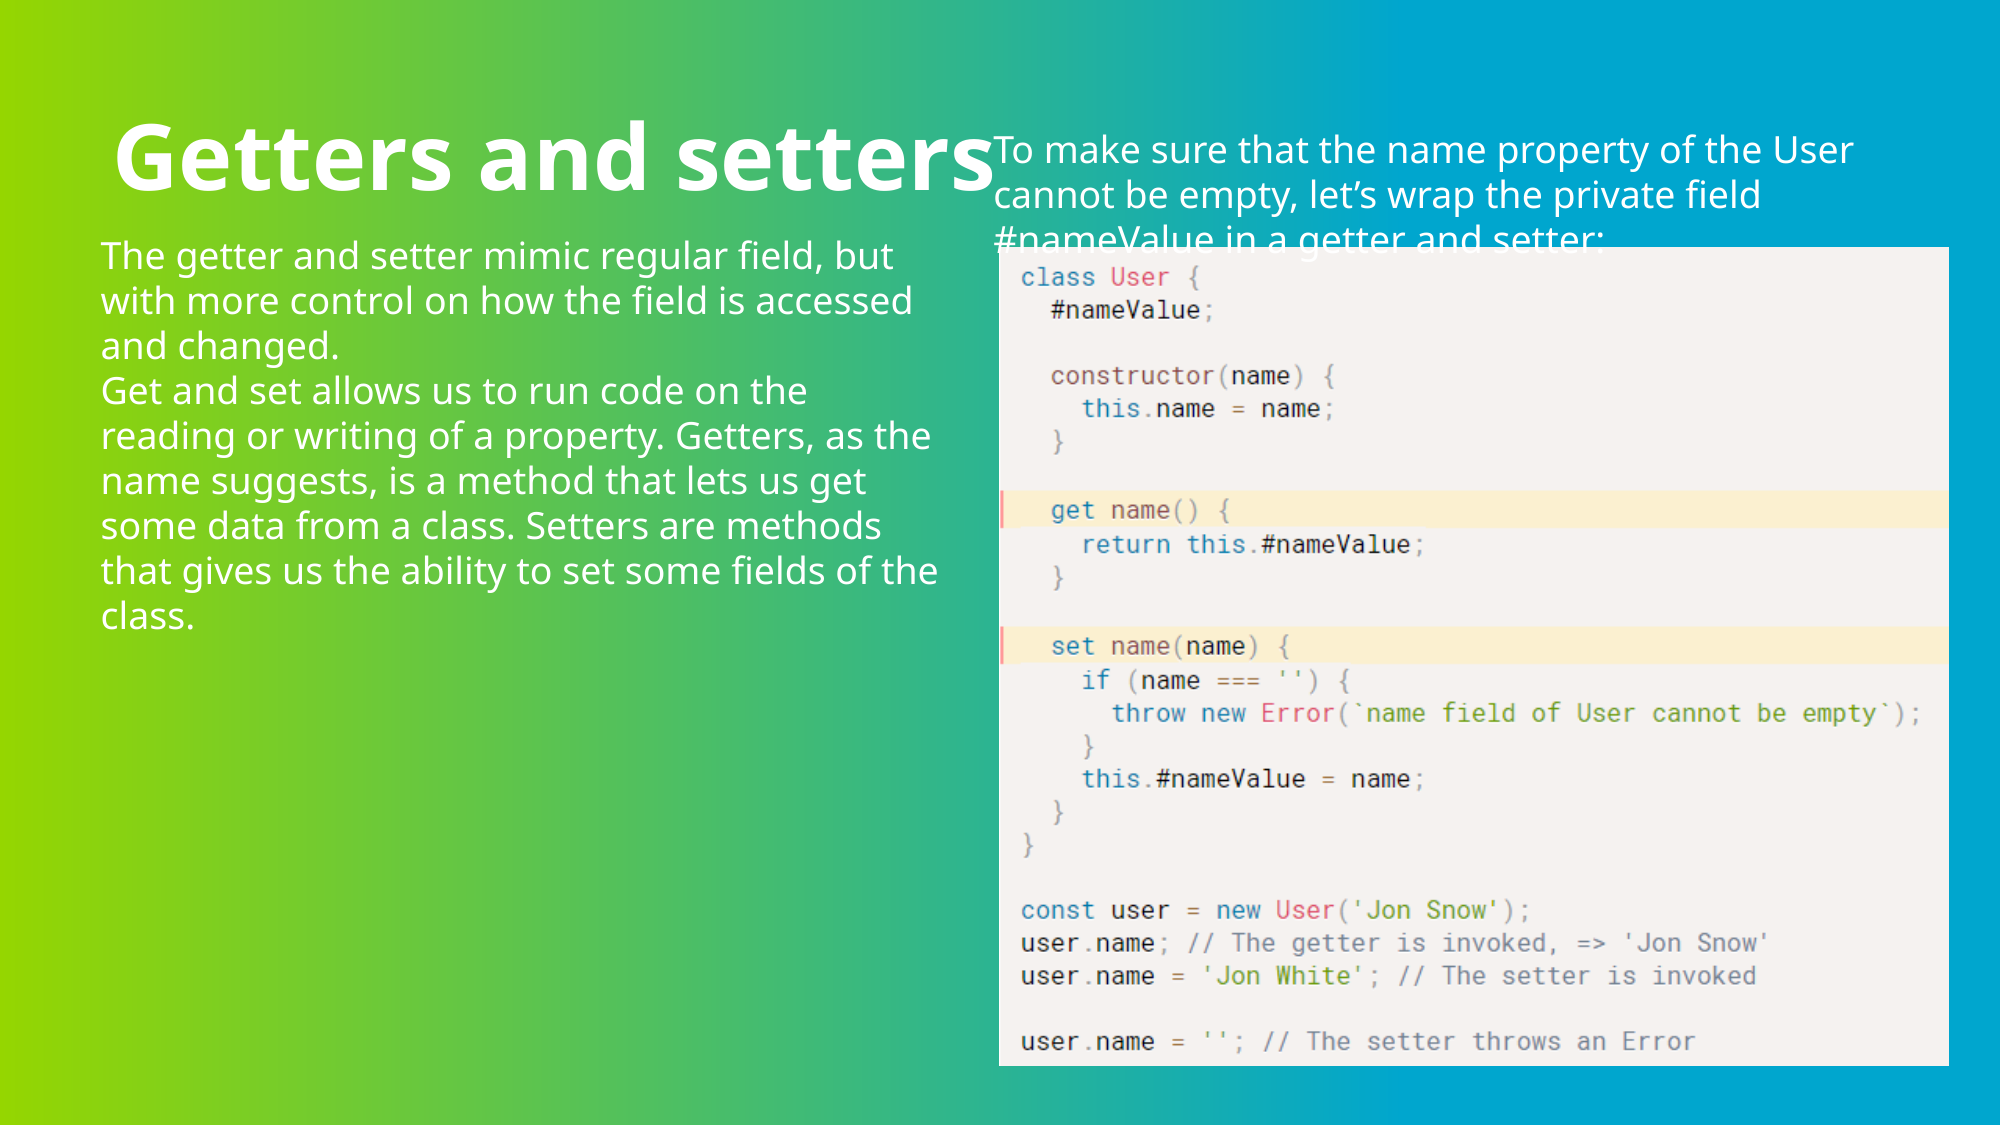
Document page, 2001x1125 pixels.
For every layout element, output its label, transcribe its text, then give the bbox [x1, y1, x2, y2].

text_box The getter and setter mimic regular field, but with more control on how the field is accessed and changed. Get and set allows us to run code on the reading or writing of a property. Getters, as the name suggests, is a method that lets us get some data from a class. Setters are methods that gives us the ability to set some fields of the class. [85, 224, 964, 645]
picture [999, 246, 1948, 1066]
text_box To make sure that the name property of the User cannot be empty, let’s wrap the private field #nameValue in a getter and setter: [978, 118, 1914, 269]
title Getters and setters [112, 112, 1888, 225]
